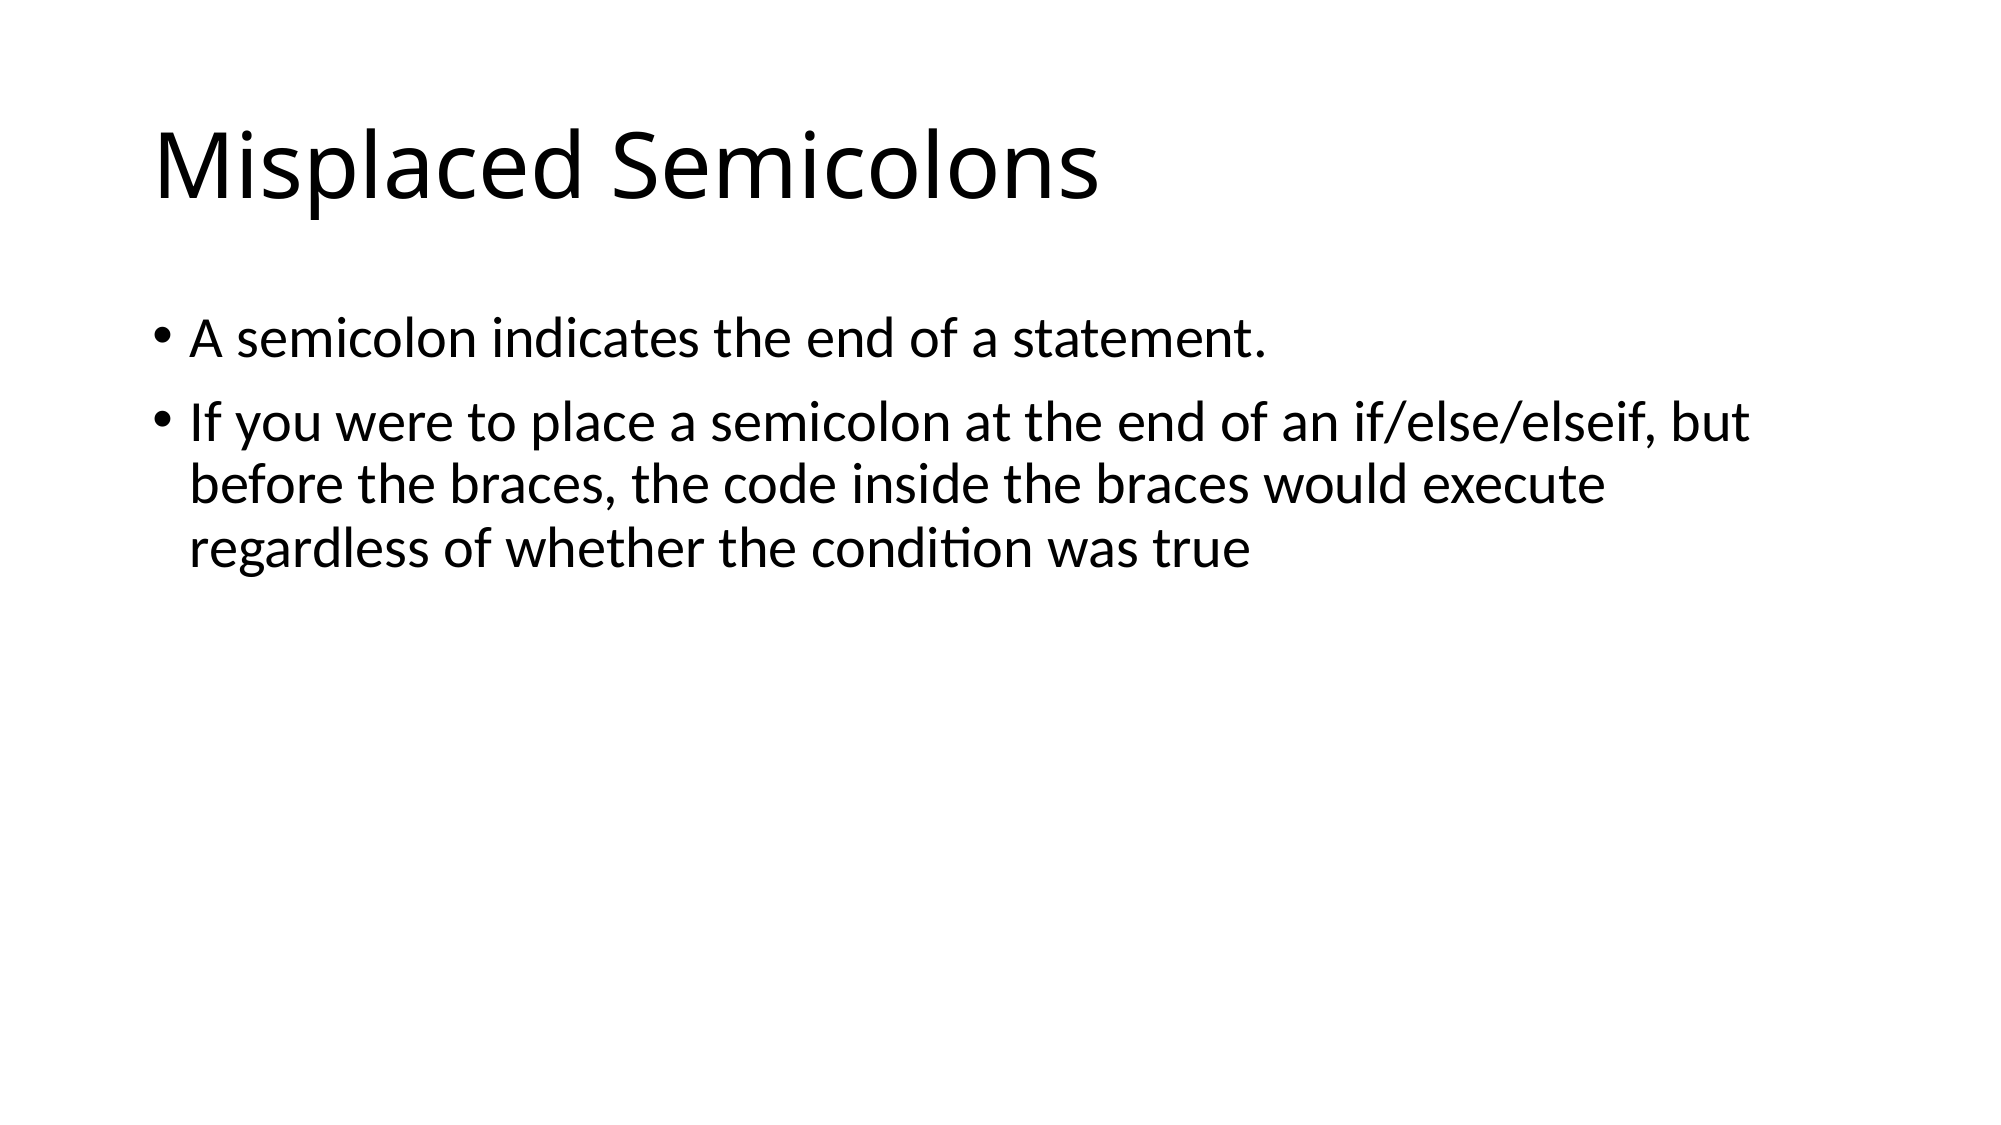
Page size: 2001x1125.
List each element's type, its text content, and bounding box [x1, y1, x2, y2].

list A semicolon indicates the end of a statement. If you were to place a semicolon at the end of an if/else/elseif, but before the braces, the code inside the braces would execute regardless of whether the condition was true [137, 299, 1863, 1014]
title Misplaced Semicolons [137, 59, 1863, 278]
